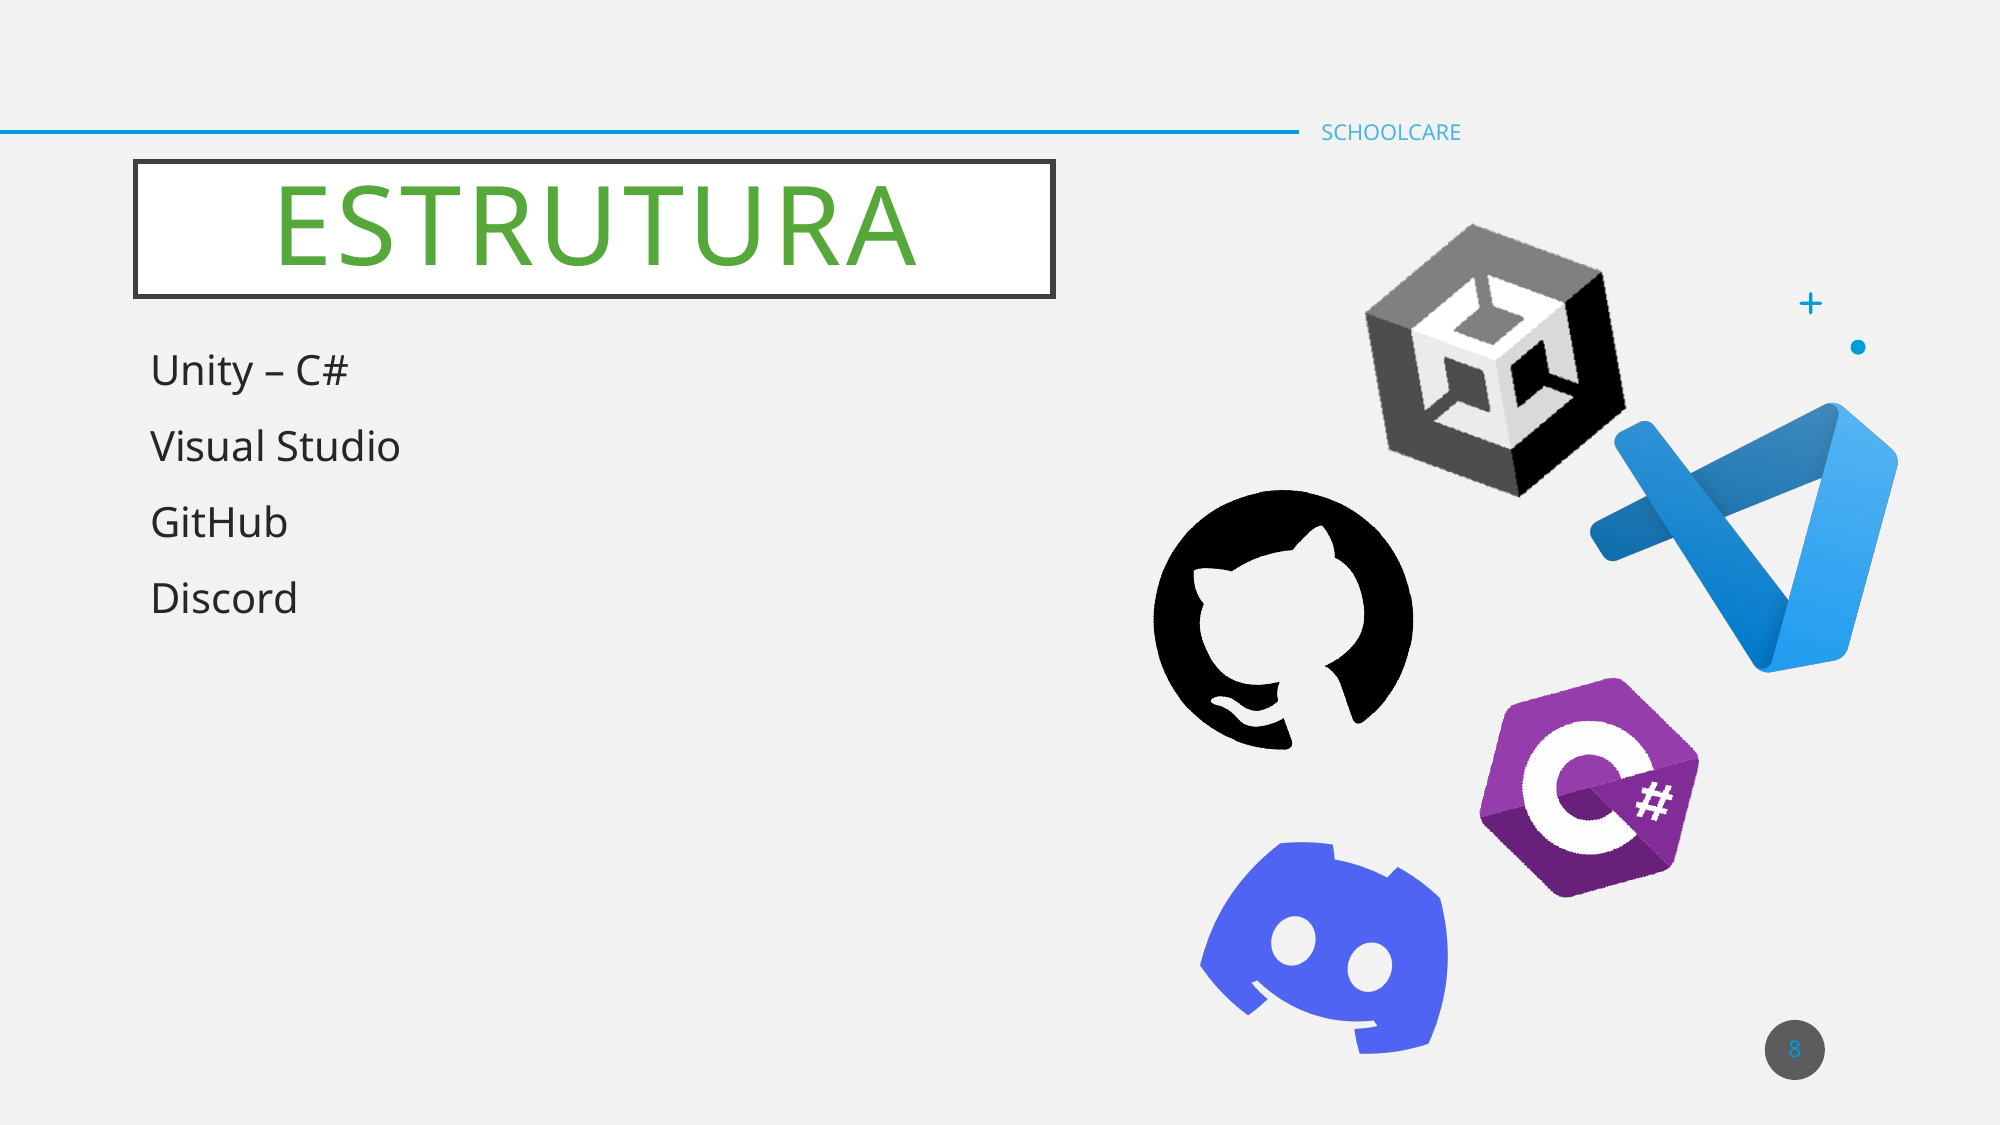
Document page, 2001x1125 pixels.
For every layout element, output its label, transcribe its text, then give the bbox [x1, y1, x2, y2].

picture [1117, 201, 1909, 1095]
slide_number 8 [1764, 1019, 1825, 1080]
title Estrutura [133, 159, 1056, 299]
footer SCHOOLCARE [1306, 101, 1982, 162]
list Unity – C# Visual Studio GitHub Discord [135, 331, 457, 796]
